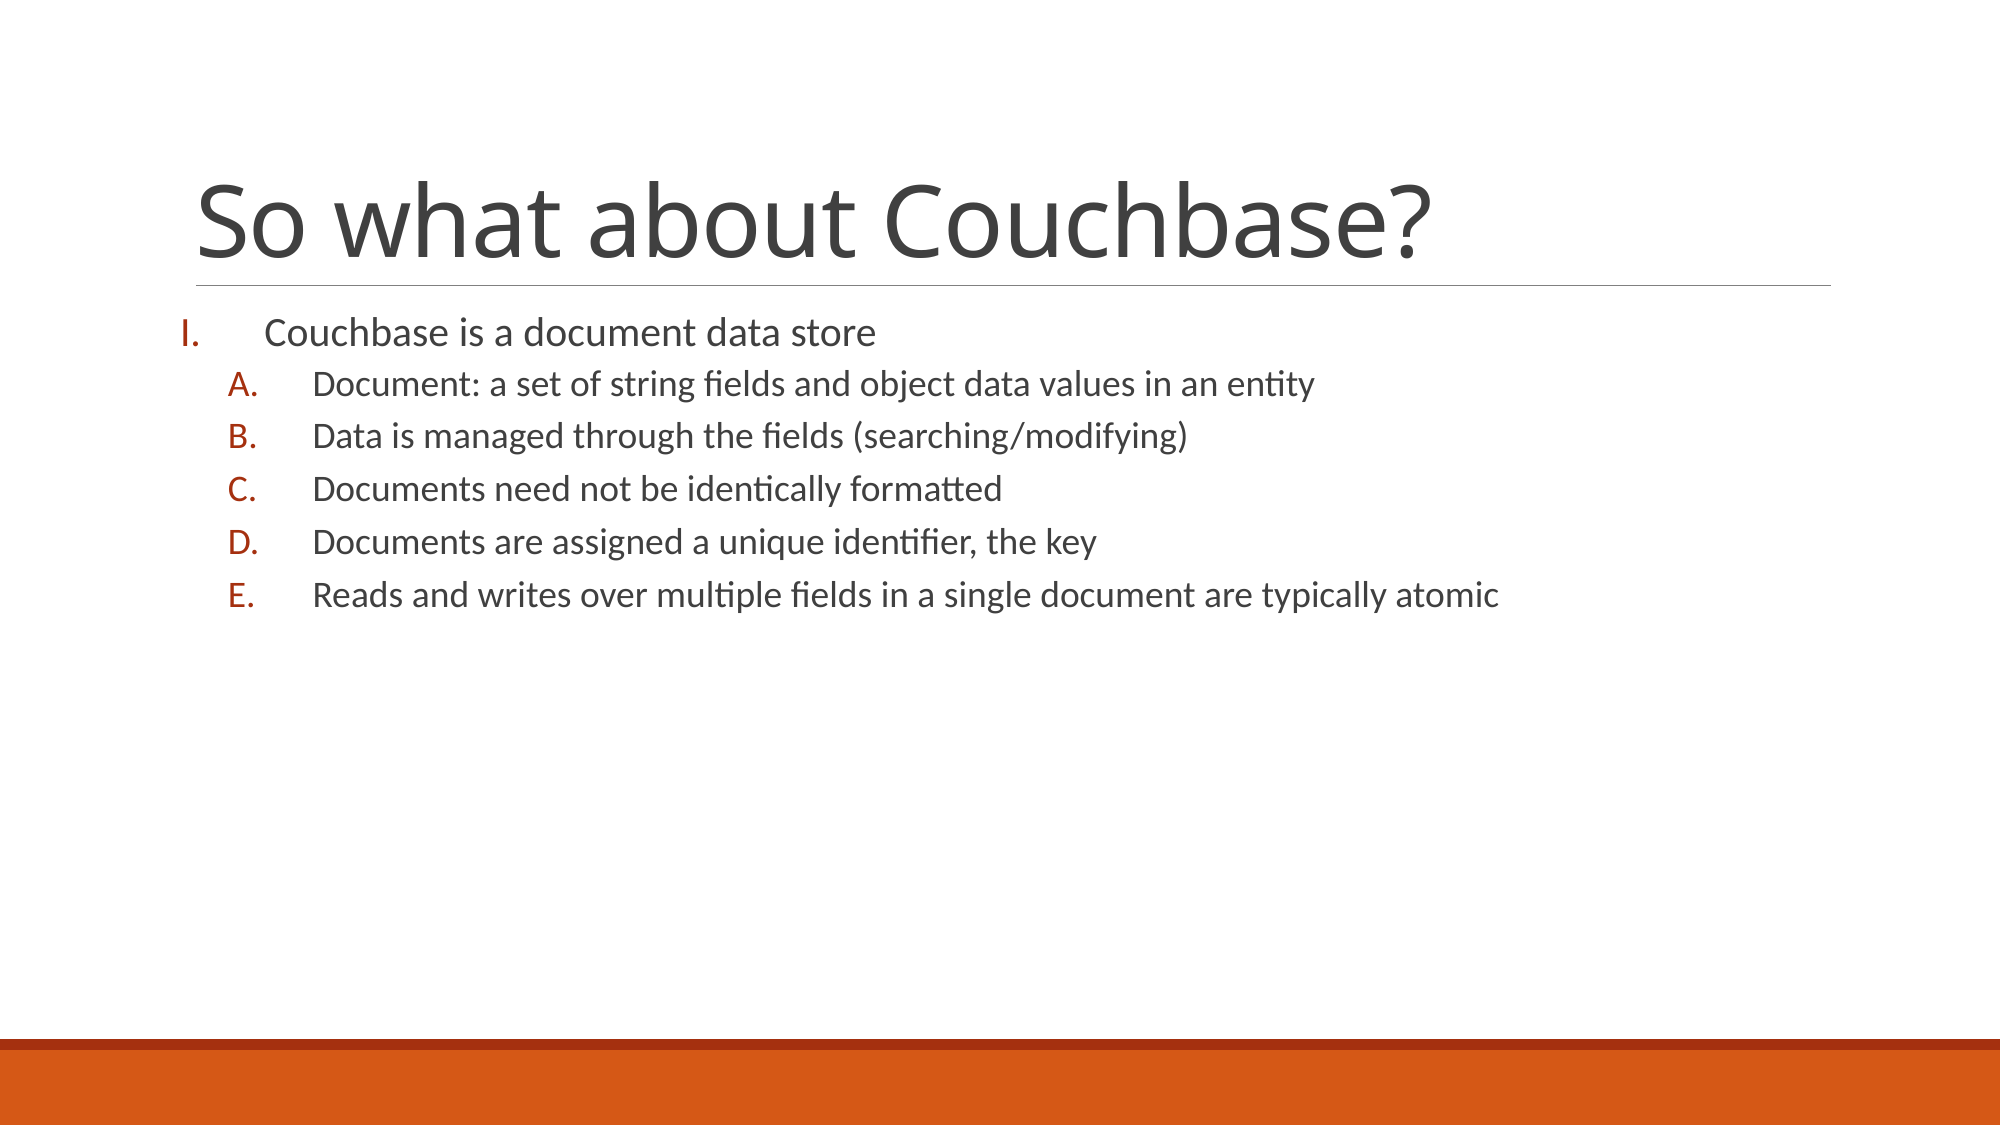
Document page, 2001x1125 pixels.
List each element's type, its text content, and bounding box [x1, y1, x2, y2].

list Couchbase is a document data store Document: a set of string fields and object data values in an entity Data is managed through the fields (searching/modifying) Documents need not be identically formatted Documents are assigned a unique identifier, the key Reads and writes over multiple fields in a single document are typically atomic [180, 302, 1830, 963]
title So what about Couchbase? [180, 47, 1830, 285]
